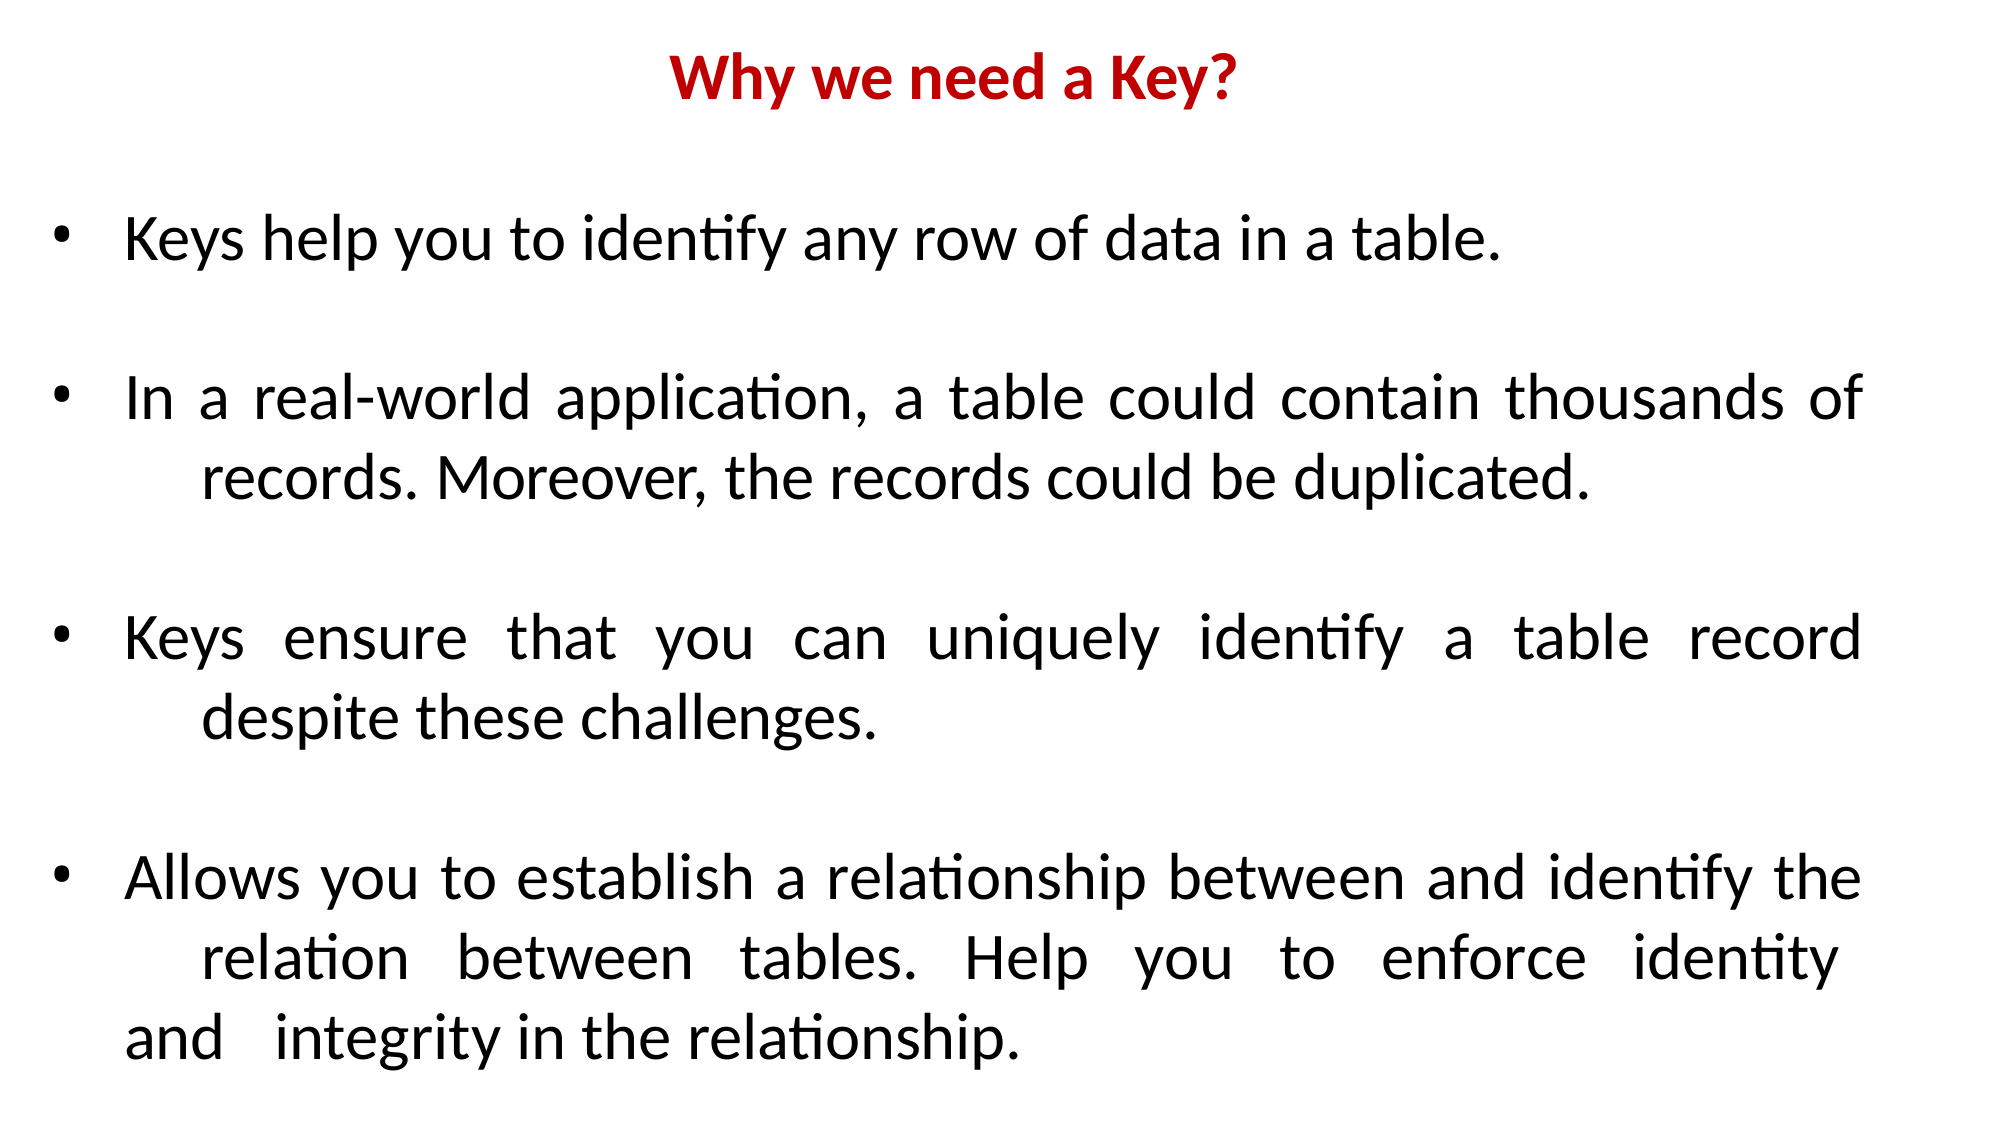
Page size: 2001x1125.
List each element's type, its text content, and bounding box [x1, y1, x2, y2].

title Why we need a Key? [106, 17, 1894, 222]
text_box Keys help you to identify any row of data in a table. In a real-world application, a table could contain thousands of records. Moreover, the records could be duplicated. Keys ensure that you can uniquely identify a table record despite these challenges. Allows you to establish a relationship between and identify the relation between tables. Help you to enforce identity and integrity in the relationship. [47, 191, 1865, 1073]
